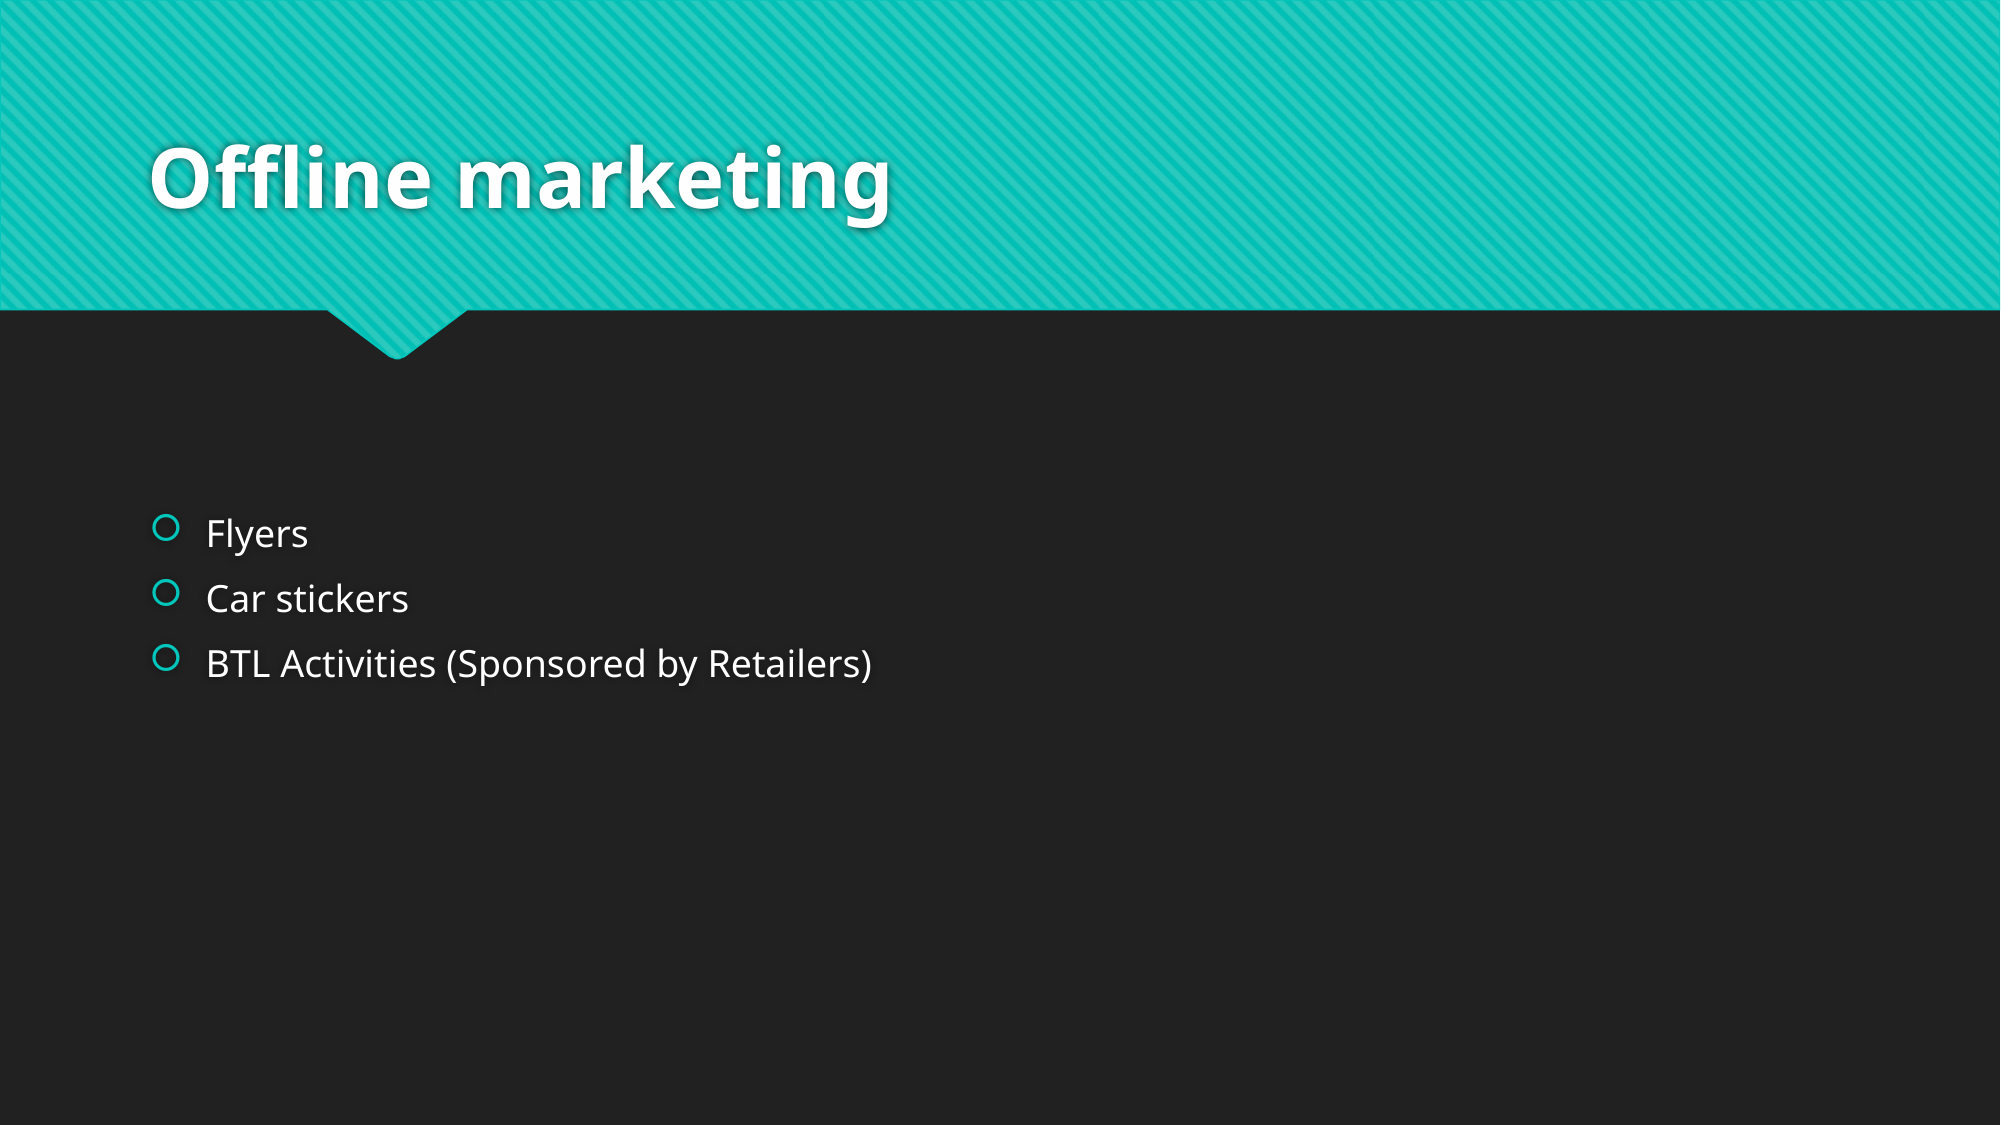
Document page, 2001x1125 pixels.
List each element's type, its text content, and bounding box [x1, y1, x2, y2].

list Flyers Car stickers BTL Activities (Sponsored by Retailers) [134, 364, 1866, 962]
title Offline marketing [132, 73, 1868, 233]
